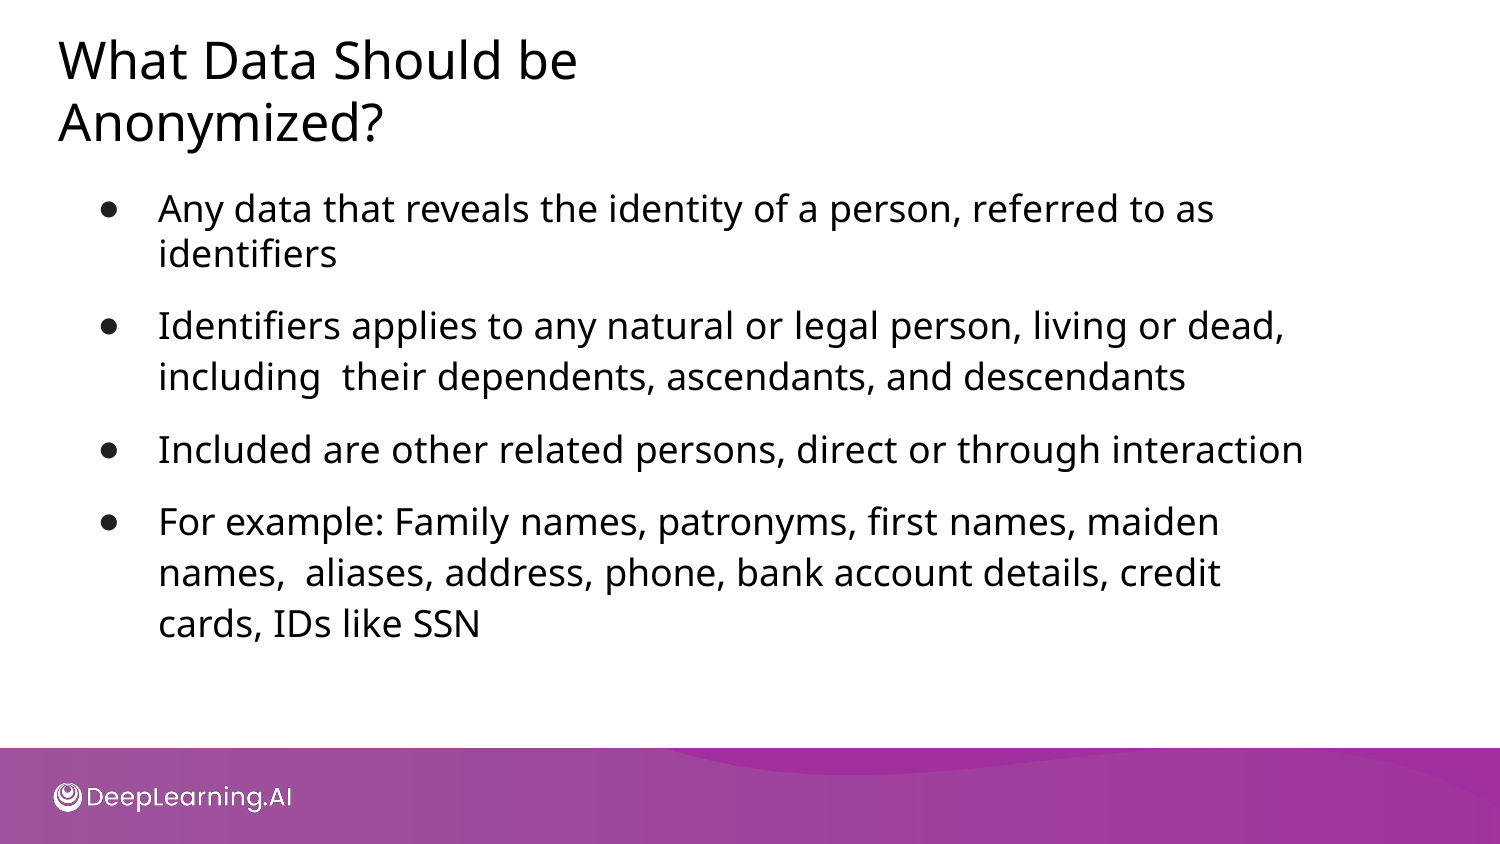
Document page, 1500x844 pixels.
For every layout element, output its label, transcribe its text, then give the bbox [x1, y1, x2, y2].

text_box Any data that reveals the identity of a person, referred to as identiﬁers Identiﬁers applies to any natural or legal person, living or dead, including their dependents, ascendants, and descendants Included are other related persons, direct or through interaction For example: Family names, patronyms, ﬁrst names, maiden names, aliases, address, phone, bank account details, credit cards, IDs like SSN [95, 182, 1332, 646]
picture [0, 748, 1500, 844]
title What Data Should be Anonymized? [56, 24, 866, 169]
